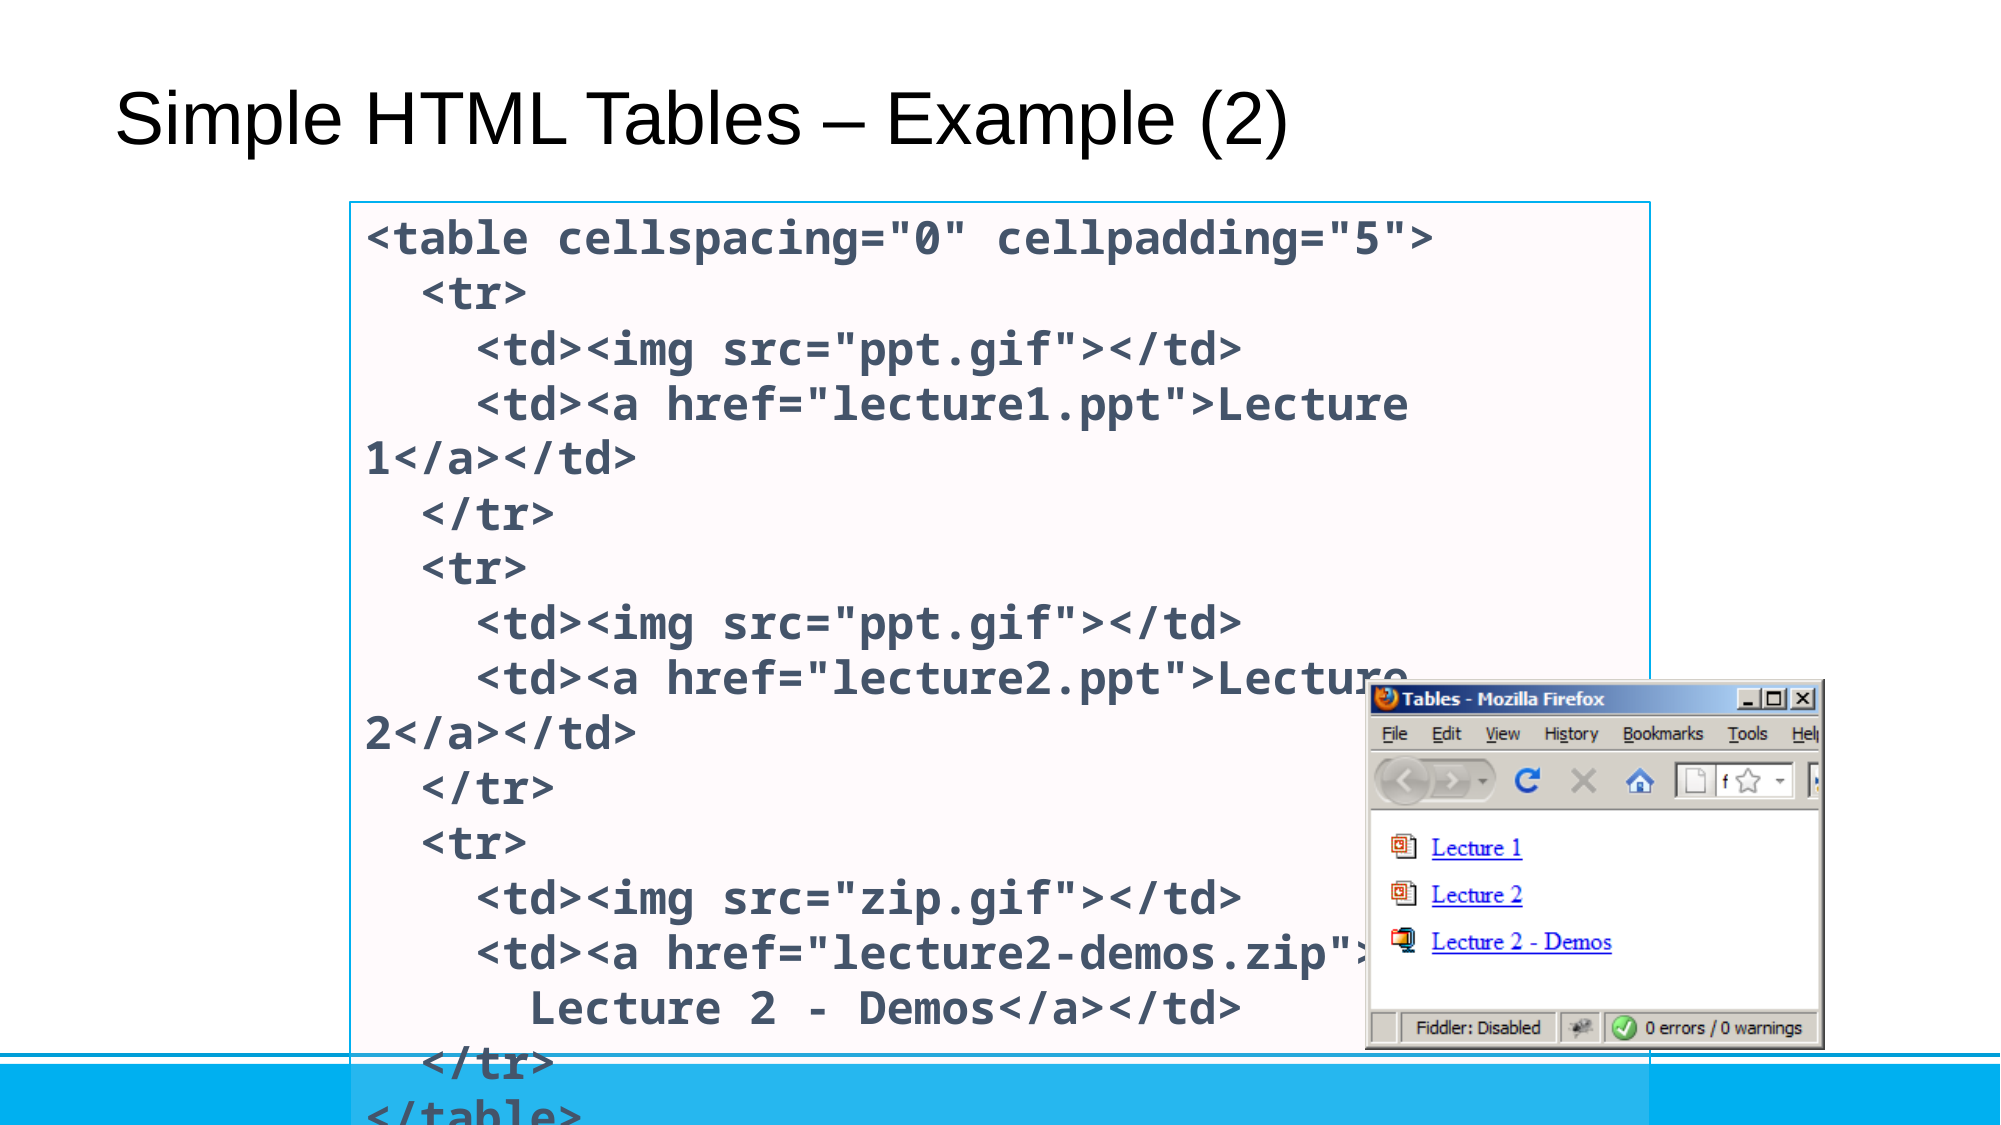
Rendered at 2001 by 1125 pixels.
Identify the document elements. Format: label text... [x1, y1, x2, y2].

text_box <table cellspacing="0" cellpadding="5"> <tr> <td><img src="ppt.gif"></td> <td><a href="lecture1.ppt">Lecture 1</a></td> </tr> <tr> <td><img src="ppt.gif"></td> <td><a href="lecture2.ppt">Lecture 2</a></td> </tr> <tr> <td><img src="zip.gif"></td> <td><a href="lecture2-demos.zip"> Lecture 2 - Demos</a></td> </tr> </table> [349, 201, 1650, 1125]
picture [1365, 679, 1826, 1050]
title Simple HTML Tables – Example (2) [99, 72, 1900, 188]
